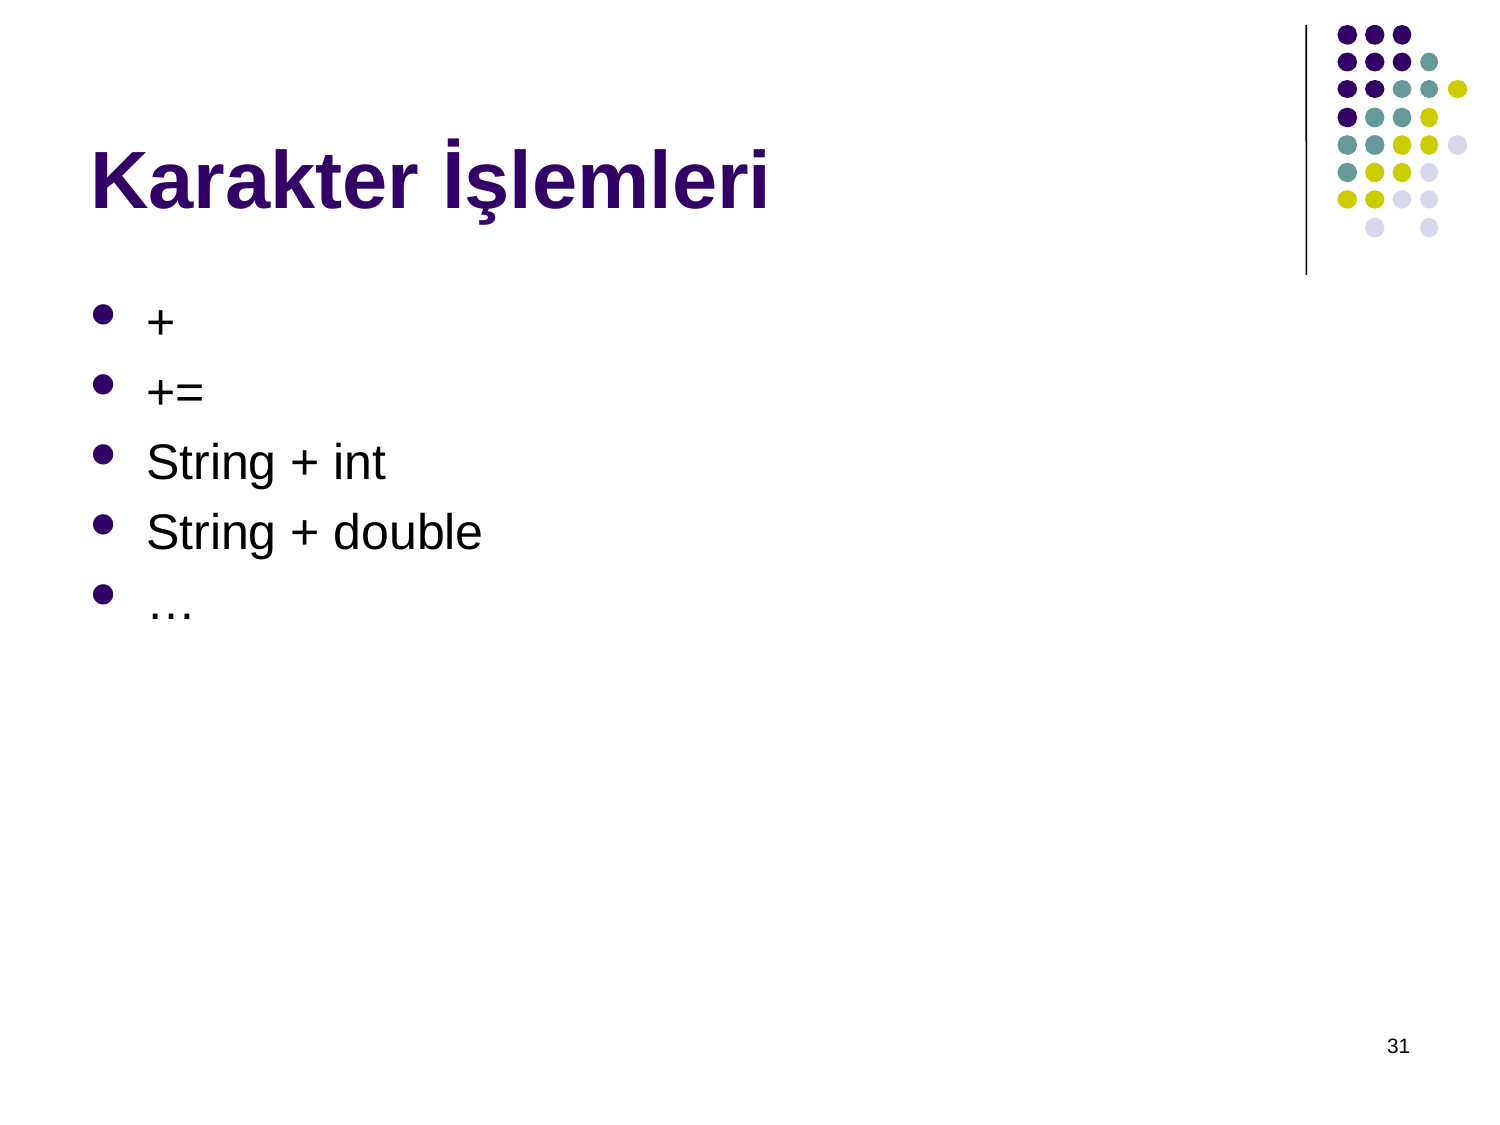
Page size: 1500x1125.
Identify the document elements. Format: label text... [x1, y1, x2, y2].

slide_number 31 [1074, 1024, 1426, 1101]
title Karakter İşlemleri [75, 20, 1313, 233]
list + += String + int String + double … [75, 282, 1425, 1006]
